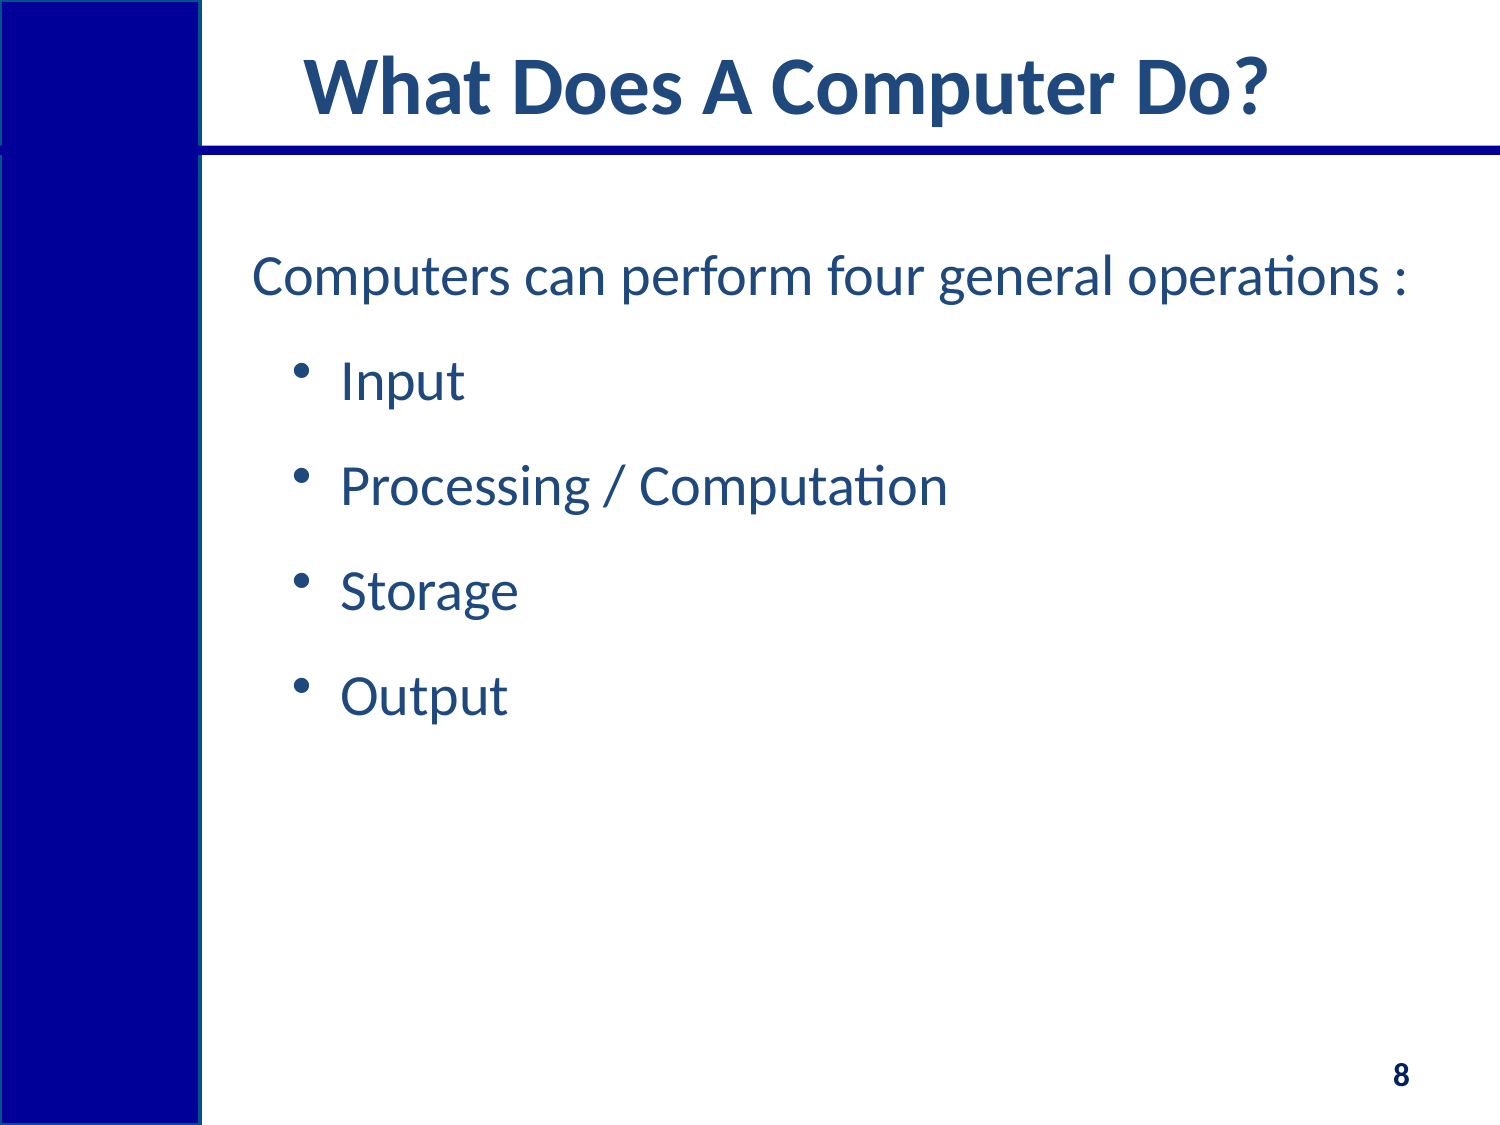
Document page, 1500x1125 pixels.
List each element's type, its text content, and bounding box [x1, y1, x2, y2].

slide_number 8 [1312, 1042, 1425, 1103]
text_box Computers can perform four general operations : Input Processing / Computation Storage Output [237, 125, 1463, 805]
title What Does A Computer Do? [200, 24, 1375, 138]
